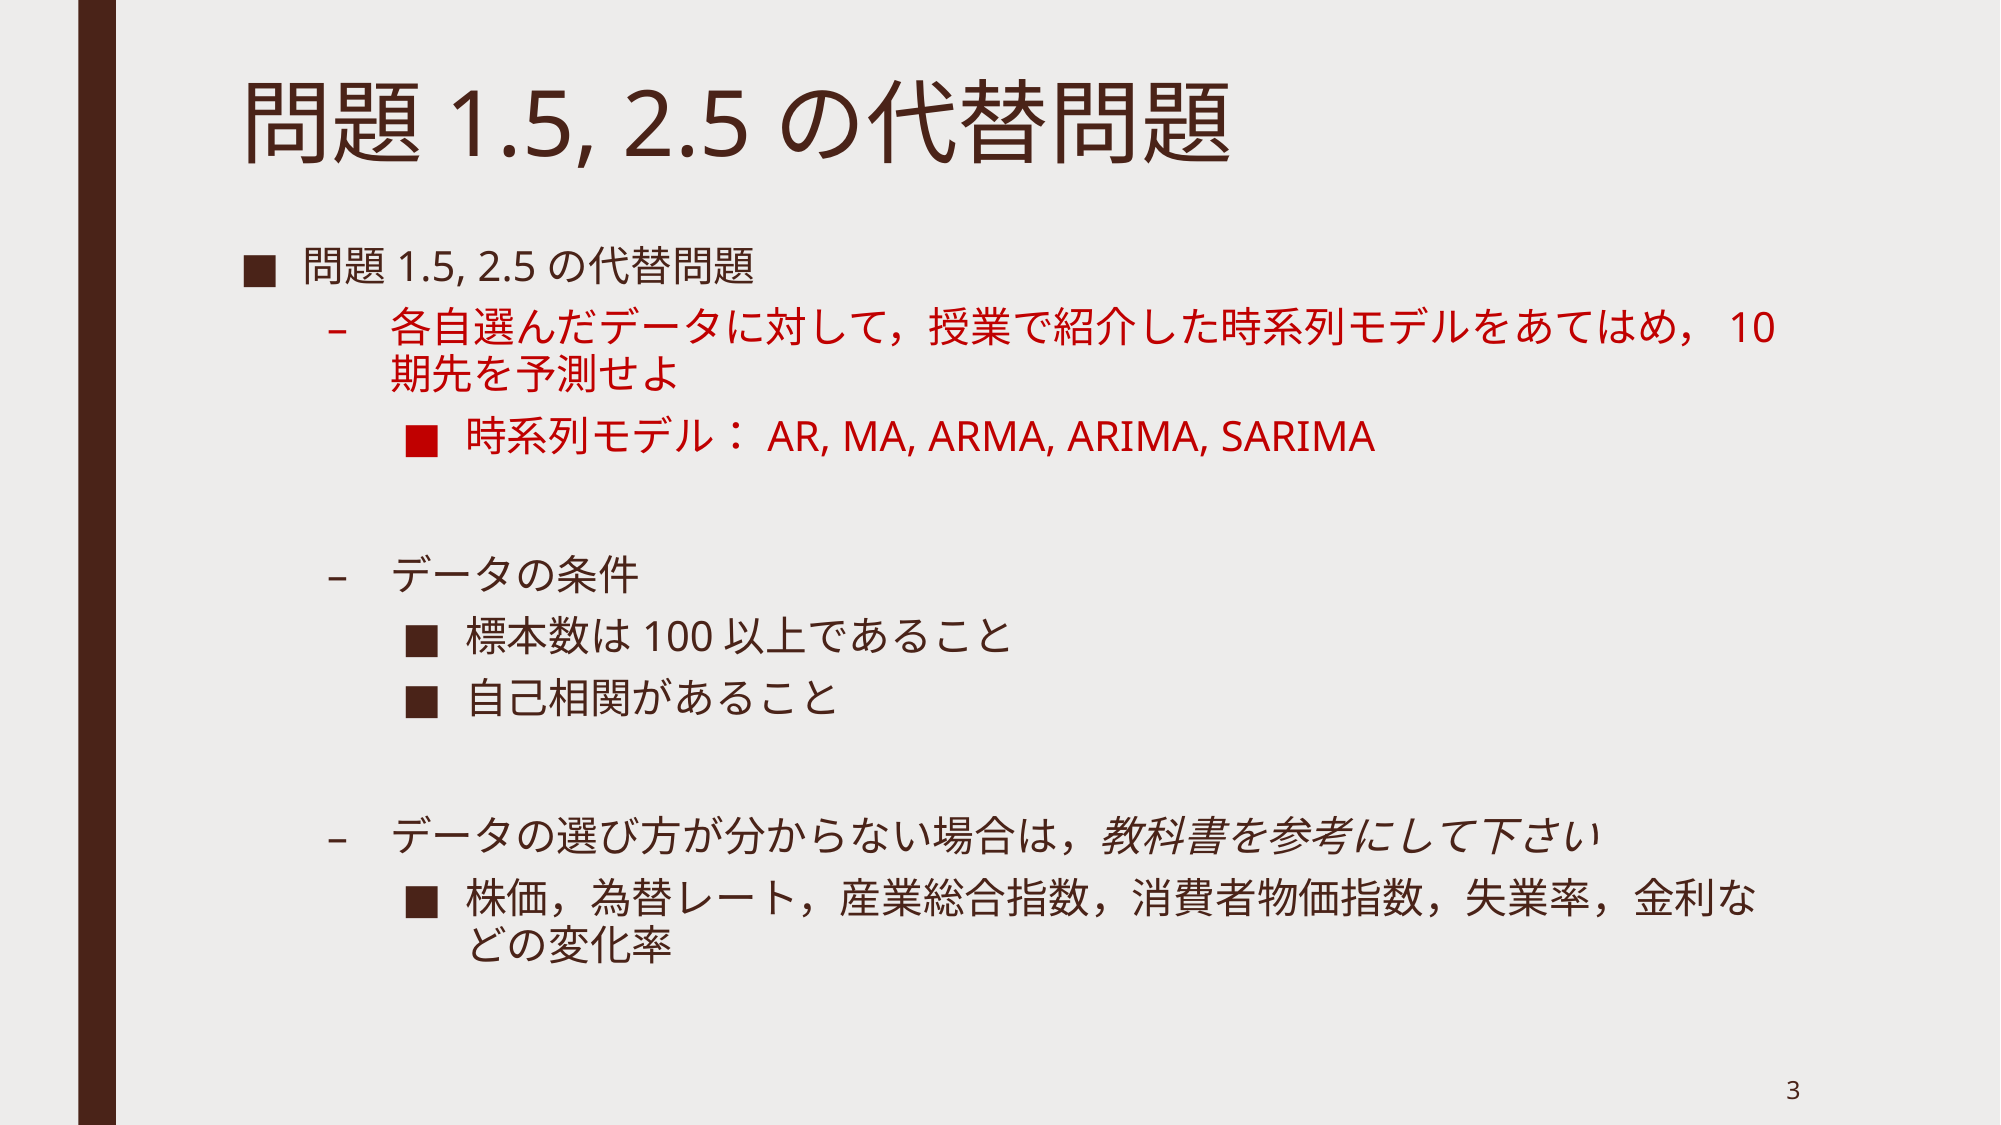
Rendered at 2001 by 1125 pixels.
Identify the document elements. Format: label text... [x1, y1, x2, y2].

title 問題1.5, 2.5の代替問題 [225, 70, 1800, 219]
slide_number 3 [1553, 1058, 1816, 1125]
list 問題1.5, 2.5の代替問題 各自選んだデータに対して，授業で紹介した時系列モデルをあてはめ，10期先を予測せよ 時系列モデル：AR, MA, ARMA, ARIMA, SARIMA データの条件 標本数は100以上であること 自己相関があること データの選び方が分からない場合は，教科書を参考にして下さい 株価，為替レート，産業総合指数，消費者物価指数，失業率，金利などの変化率 [225, 236, 1800, 1034]
